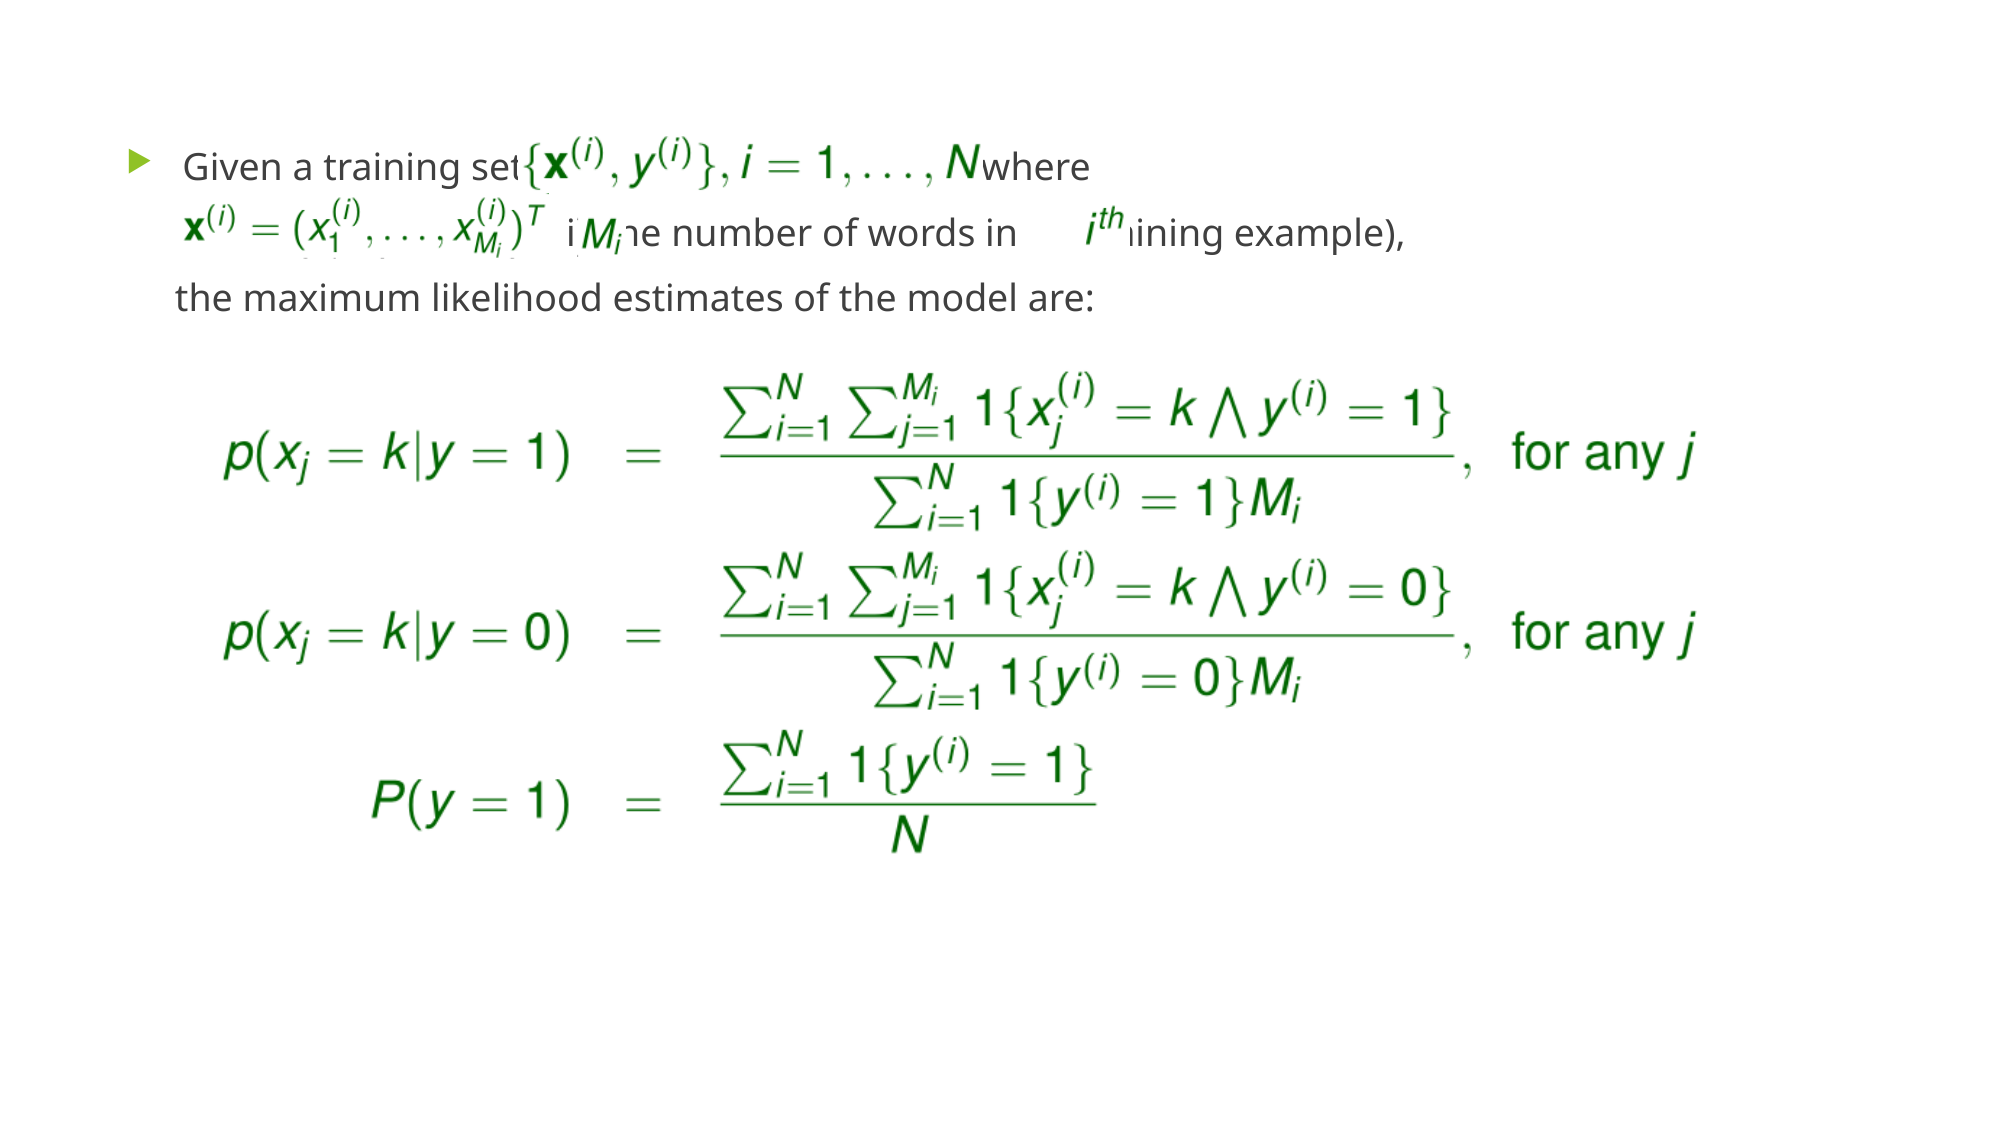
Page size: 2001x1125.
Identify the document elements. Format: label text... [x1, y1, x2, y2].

picture [577, 210, 627, 260]
picture [211, 353, 1737, 881]
list Given a training set , where ( is the number of words in training example), the maximum likelihood estimates of the model are: [111, 135, 1522, 992]
picture [1080, 201, 1130, 251]
picture [179, 134, 984, 260]
